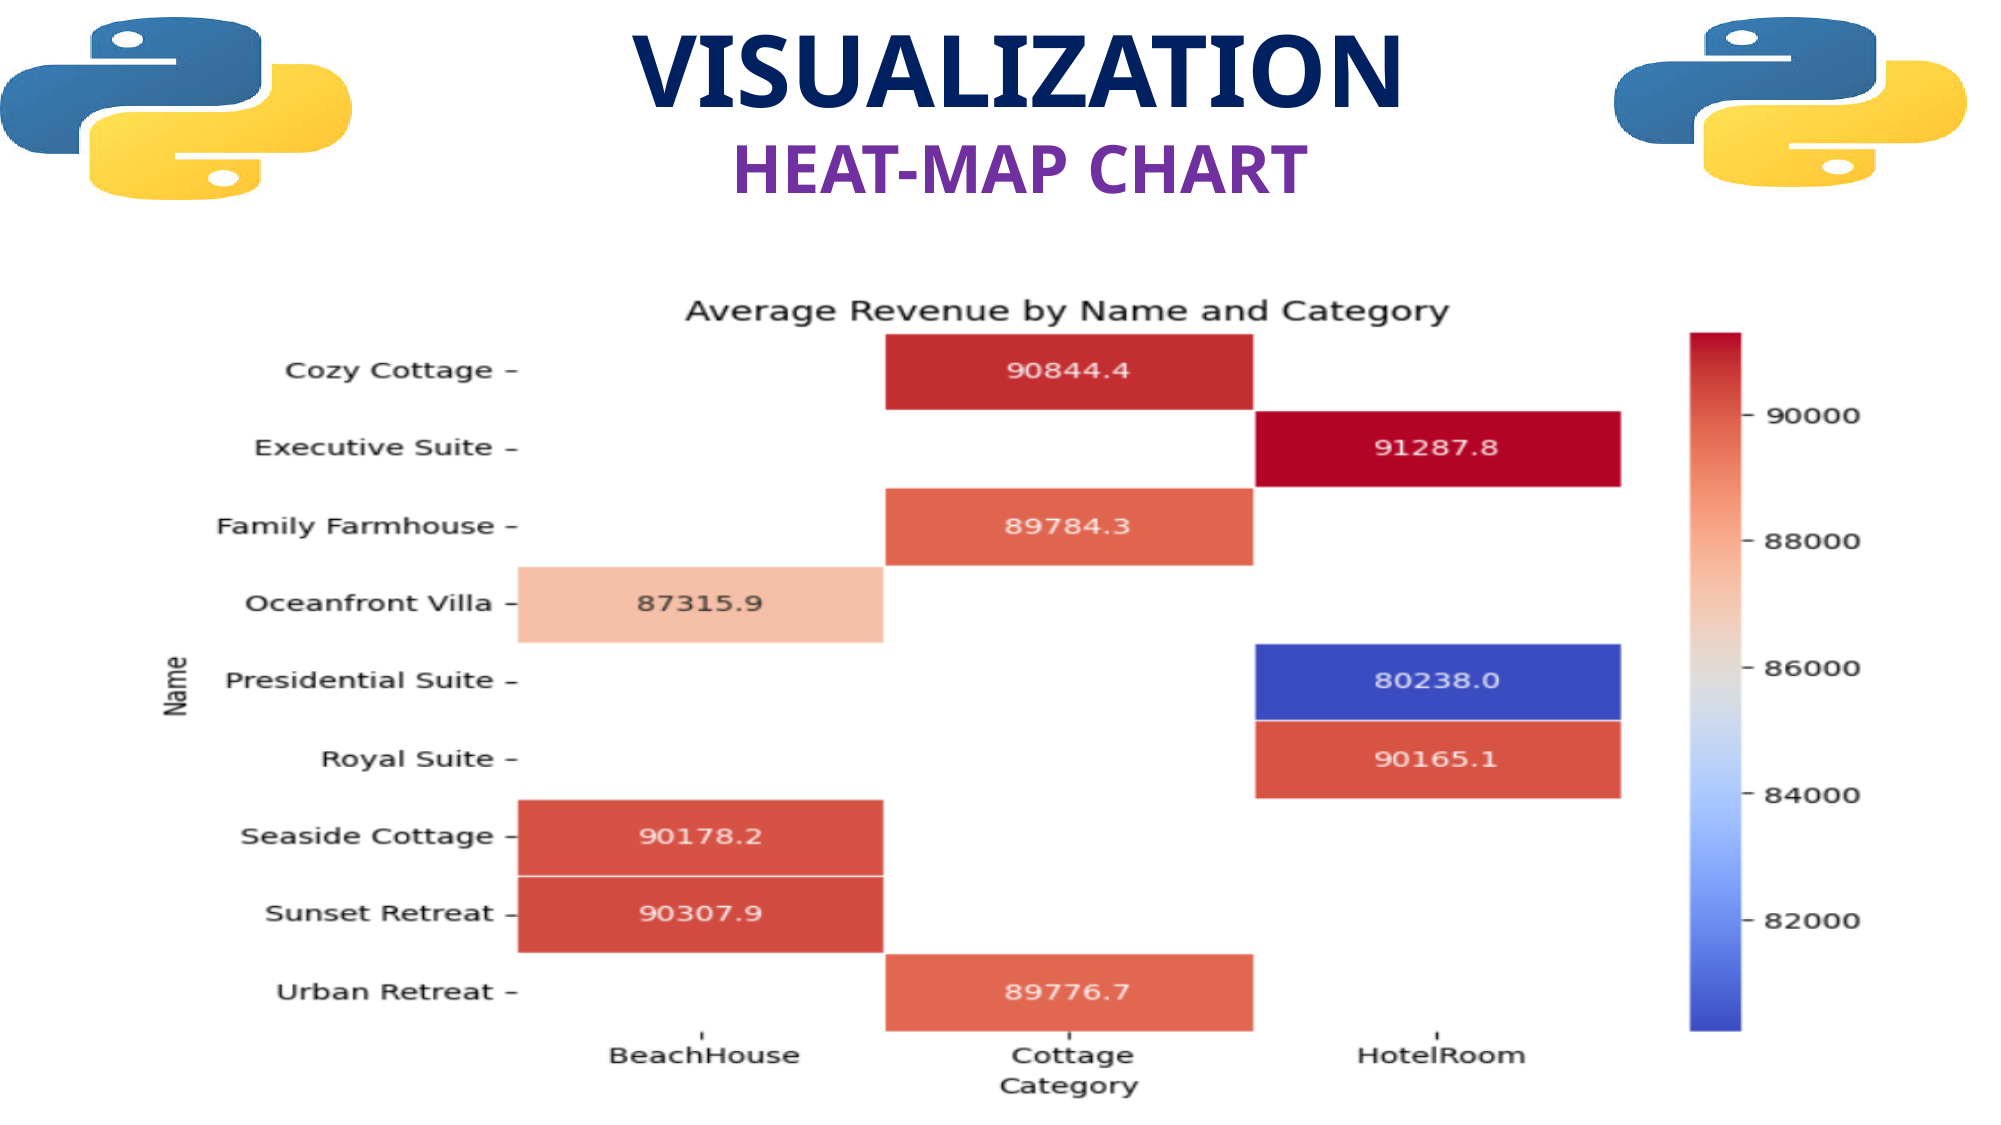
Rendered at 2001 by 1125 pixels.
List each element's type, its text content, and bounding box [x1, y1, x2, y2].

picture [144, 288, 1882, 1109]
picture [0, 16, 353, 200]
text_box VISUALIZATION HEAT-MAP CHART [562, 0, 1479, 215]
picture [1614, 16, 1967, 188]
